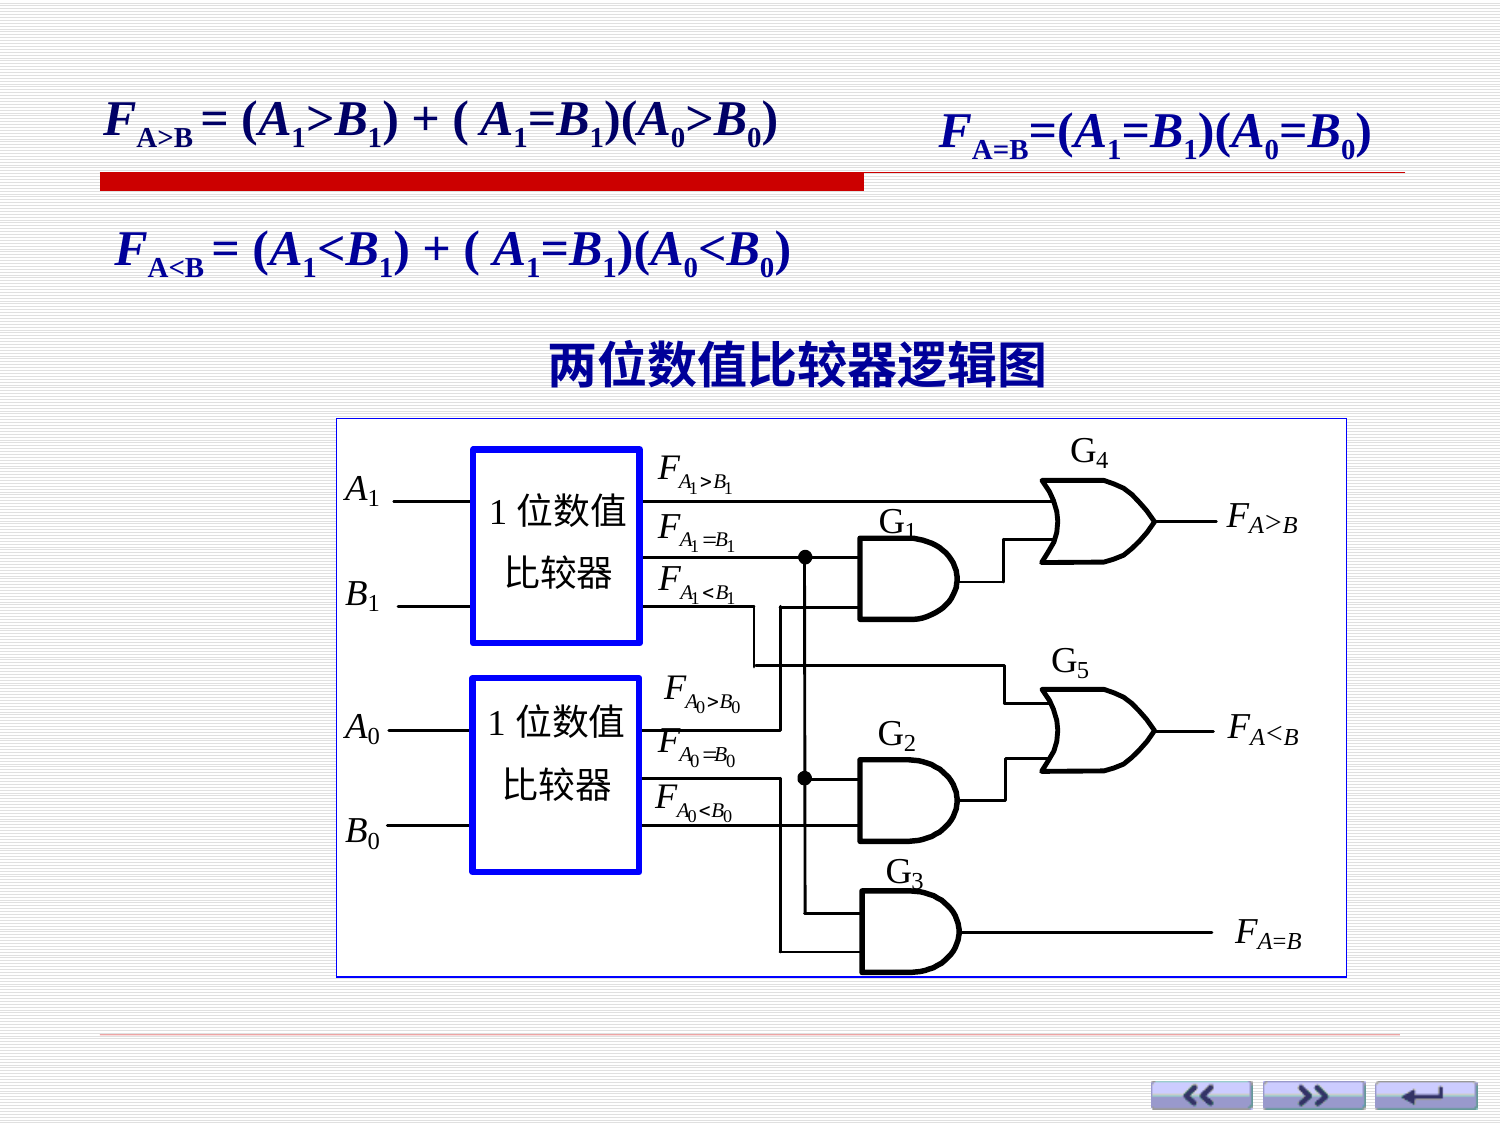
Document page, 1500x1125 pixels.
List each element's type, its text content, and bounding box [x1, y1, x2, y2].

picture [1375, 1081, 1478, 1110]
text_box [336, 326, 1347, 977]
text_box FA=B=(A1=B1)(A0=B0) [923, 90, 1388, 174]
text_box FA<B = (A1<B1) + ( A1=B1)(A0<B0) [99, 207, 807, 291]
picture [1151, 1081, 1253, 1110]
picture [1263, 1081, 1366, 1110]
text_box FA>B = (A1>B1) + ( A1=B1)(A0>B0) [88, 78, 824, 162]
